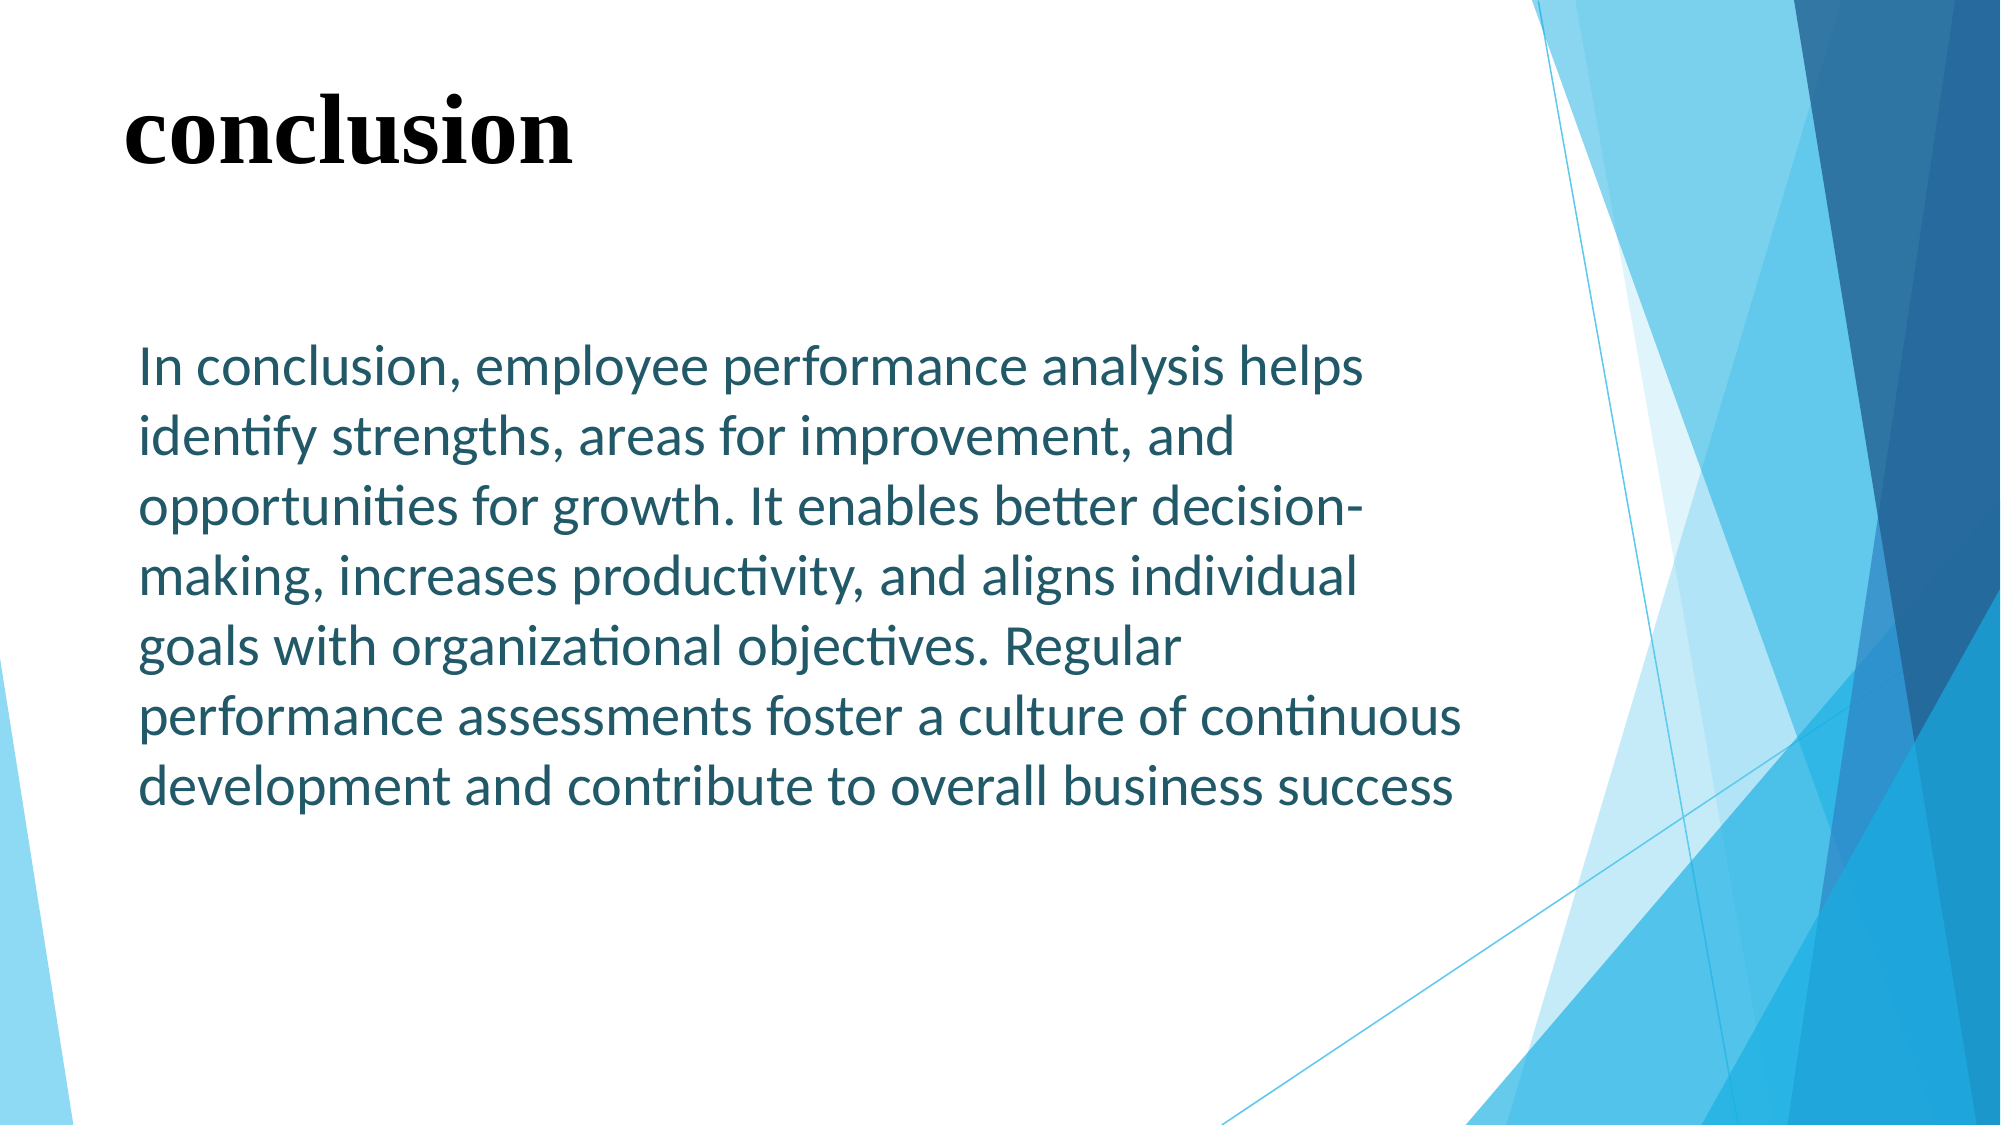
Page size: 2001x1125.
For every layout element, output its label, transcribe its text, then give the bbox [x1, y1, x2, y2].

title conclusion [123, 63, 1877, 188]
text_box In conclusion, employee performance analysis helps identify strengths, areas for improvement, and opportunities for growth. It enables better decision-making, increases productivity, and aligns individual goals with organizational objectives. Regular performance assessments foster a culture of continuous development and contribute to overall business success [123, 320, 1508, 825]
